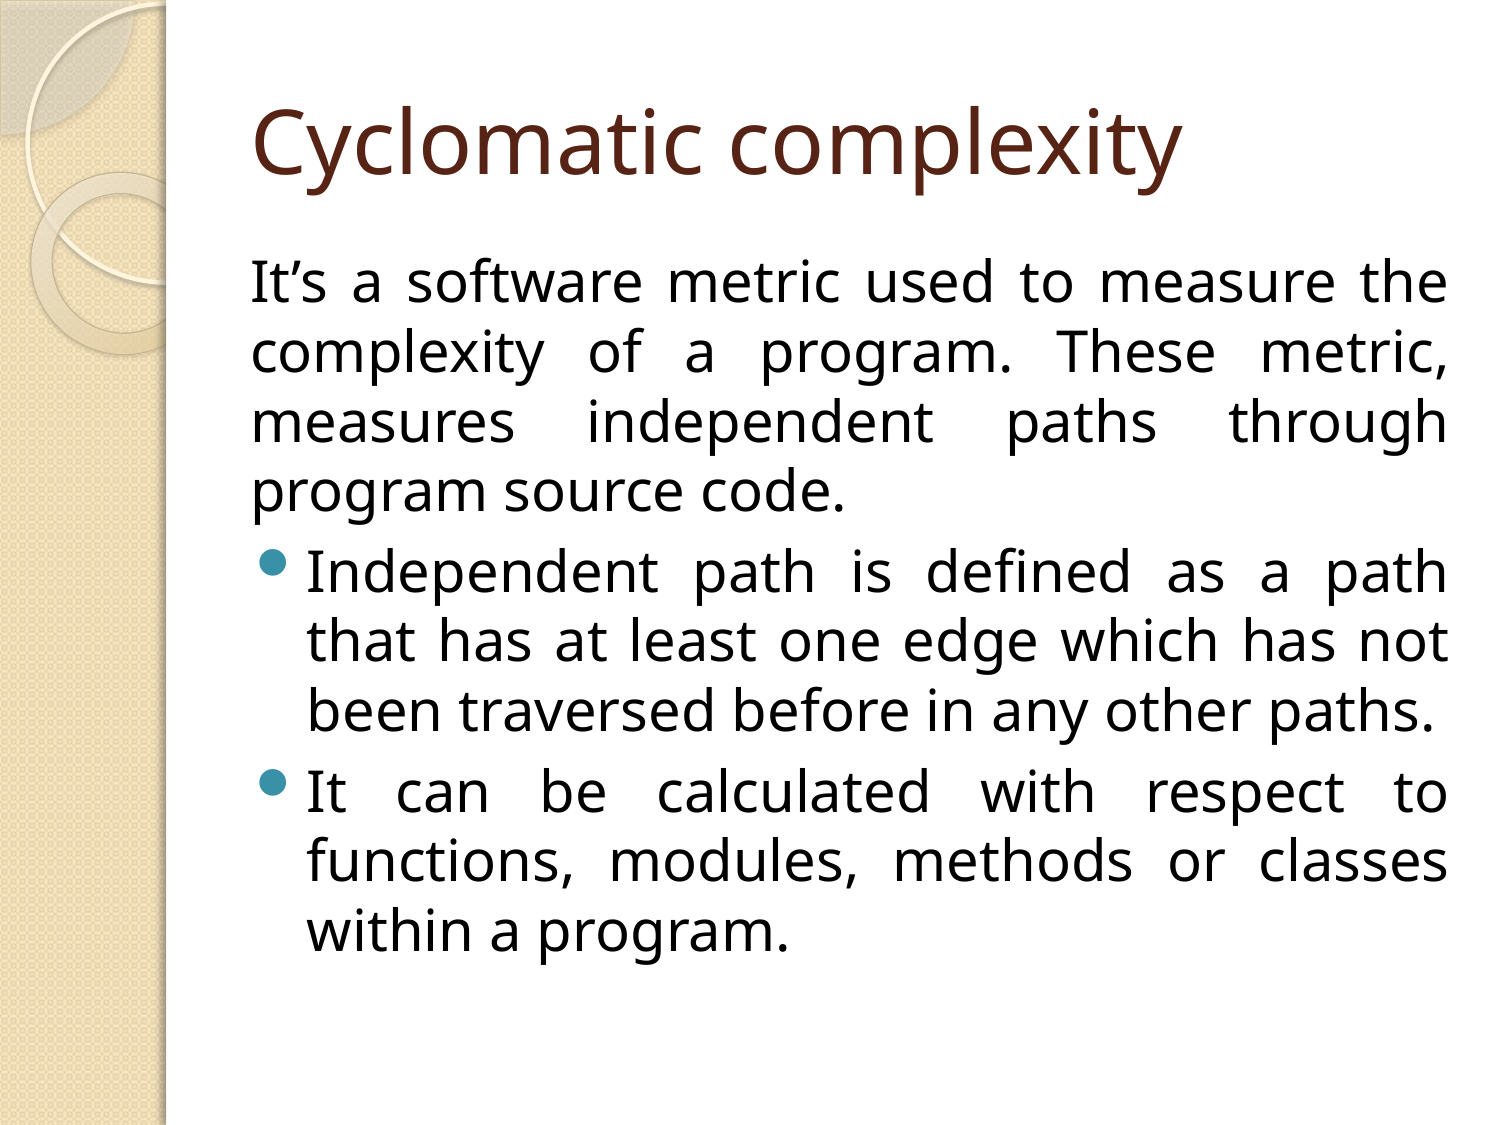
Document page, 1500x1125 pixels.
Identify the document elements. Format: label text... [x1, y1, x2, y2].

title Cyclomatic complexity [235, 45, 1466, 233]
list It’s a software metric used to measure the complexity of a program. These metric, measures independent paths through program source code. Independent path is defined as a path that has at least one edge which has not been traversed before in any other paths. It can be calculated with respect to functions, modules, methods or classes within a program. [235, 237, 1466, 1025]
